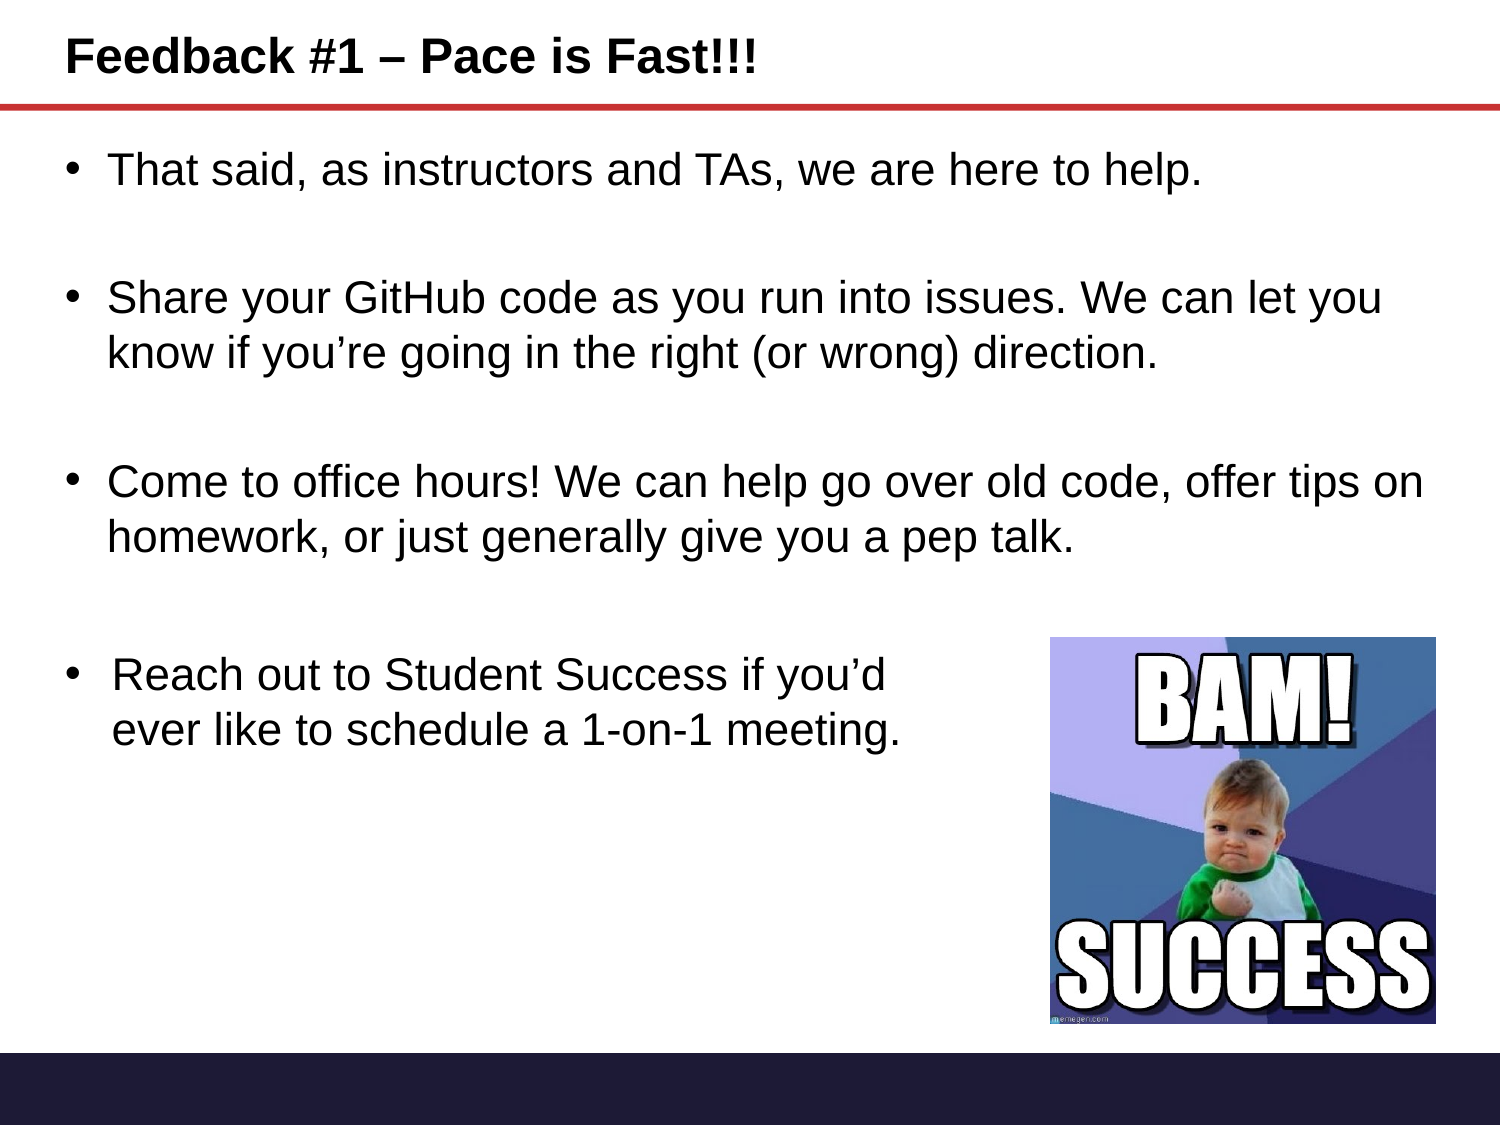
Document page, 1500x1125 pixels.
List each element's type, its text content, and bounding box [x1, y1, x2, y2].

text_box Feedback #1 – Pace is Fast!!! [49, 16, 1150, 91]
picture [1049, 637, 1436, 1024]
text_box Reach out to Student Success if you’d ever like to schedule a 1-on-1 meeting. [49, 637, 1002, 763]
text_box That said, as instructors and TAs, we are here to help. Share your GitHub code as you run into issues. We can let you know if you’re going in the right (or wrong) direction. Come to office hours! We can help go over old code, offer tips on homework, or just generally give you a pep talk. [50, 124, 1484, 1035]
